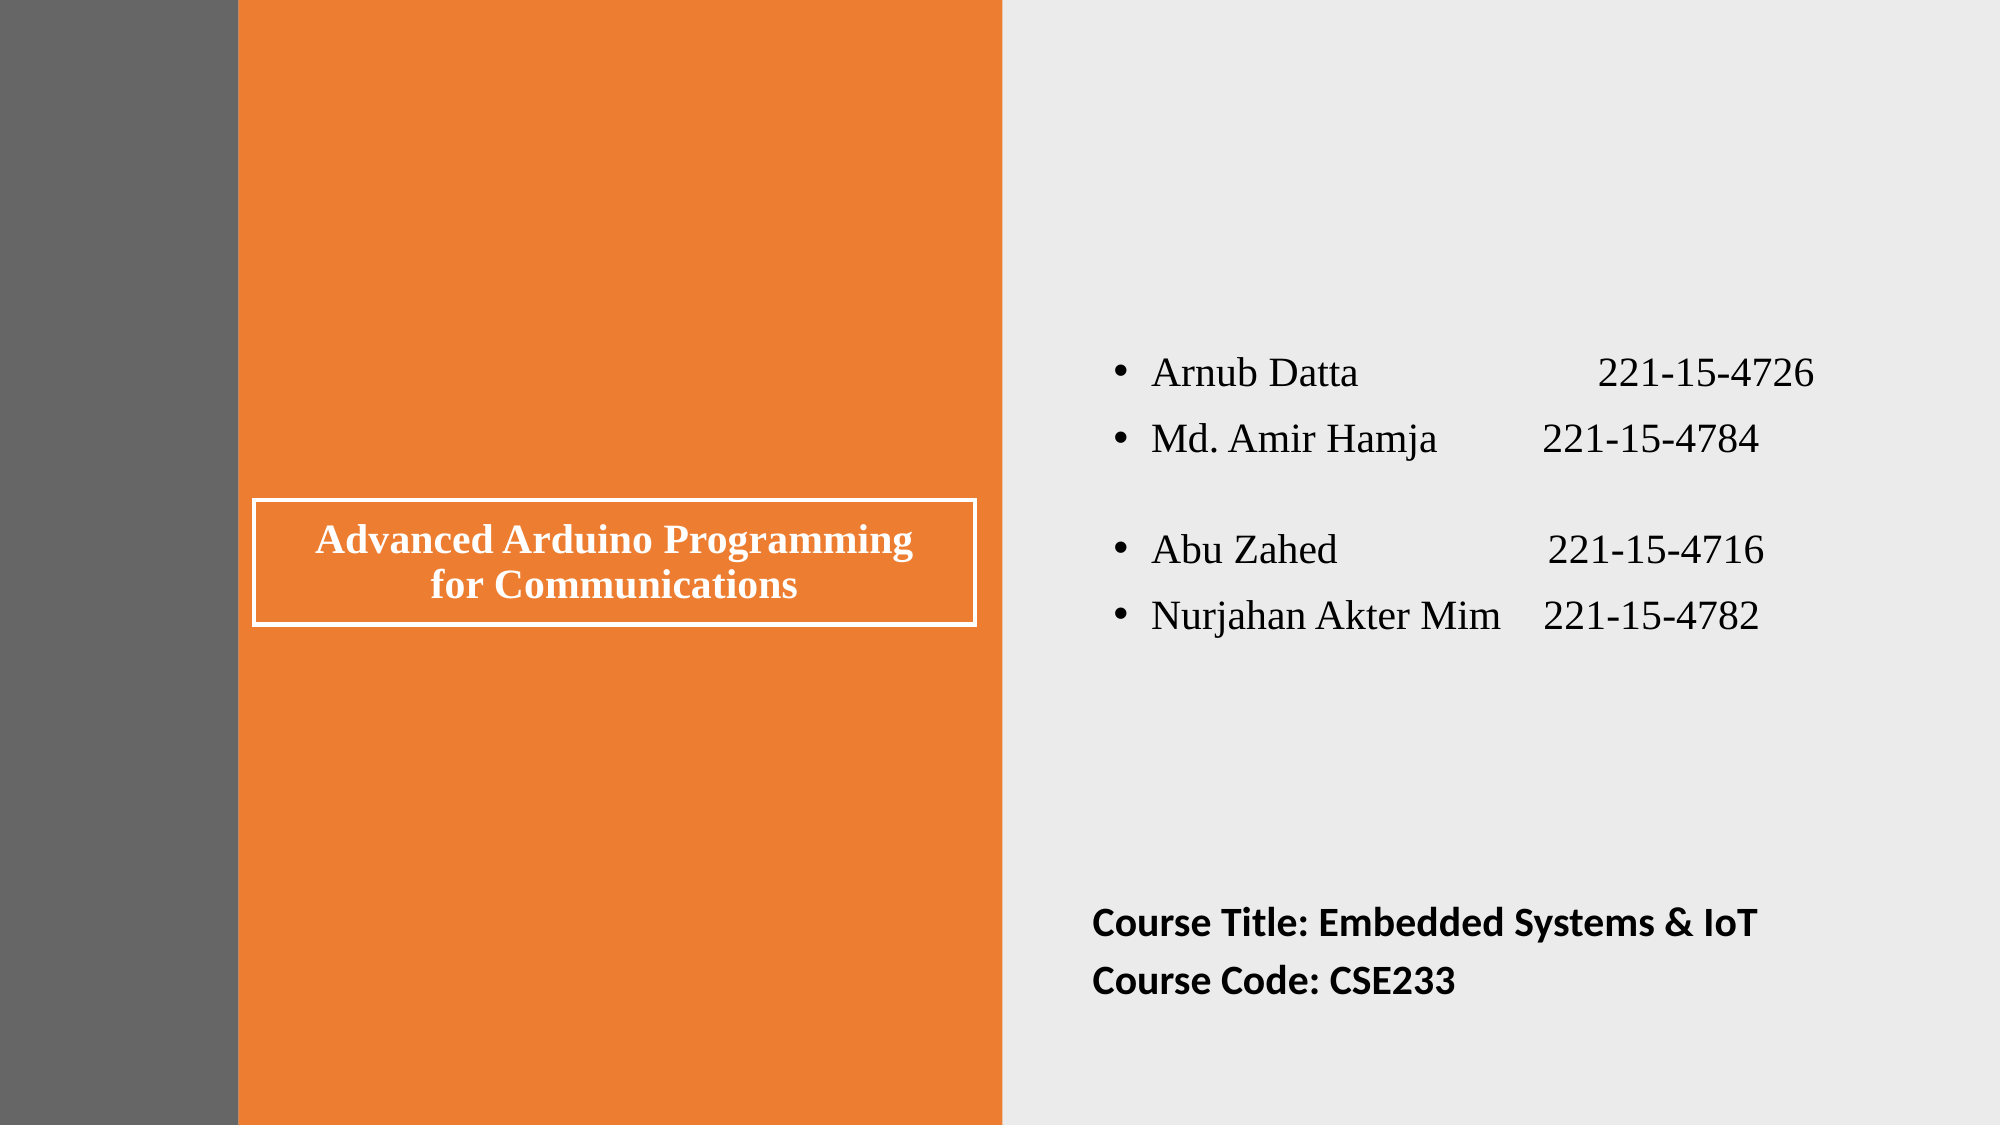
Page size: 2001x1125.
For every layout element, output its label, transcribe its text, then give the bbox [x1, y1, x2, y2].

title Advanced Arduino Programming for Communications [253, 500, 975, 625]
text_box [239, 0, 1003, 1125]
text_box [0, 0, 239, 1125]
text_box [1003, 0, 2000, 1125]
subtitle Arnub Datta 221-15-4726 Md. Amir Hamja 221-15-4784 Abu Zahed 221-15-4716 Nurjahan Akter Mim 221-15-4782 [1079, 277, 1909, 696]
text_box Course Title: Embedded Systems & IoT Course Code: CSE233 [1077, 892, 1908, 1020]
